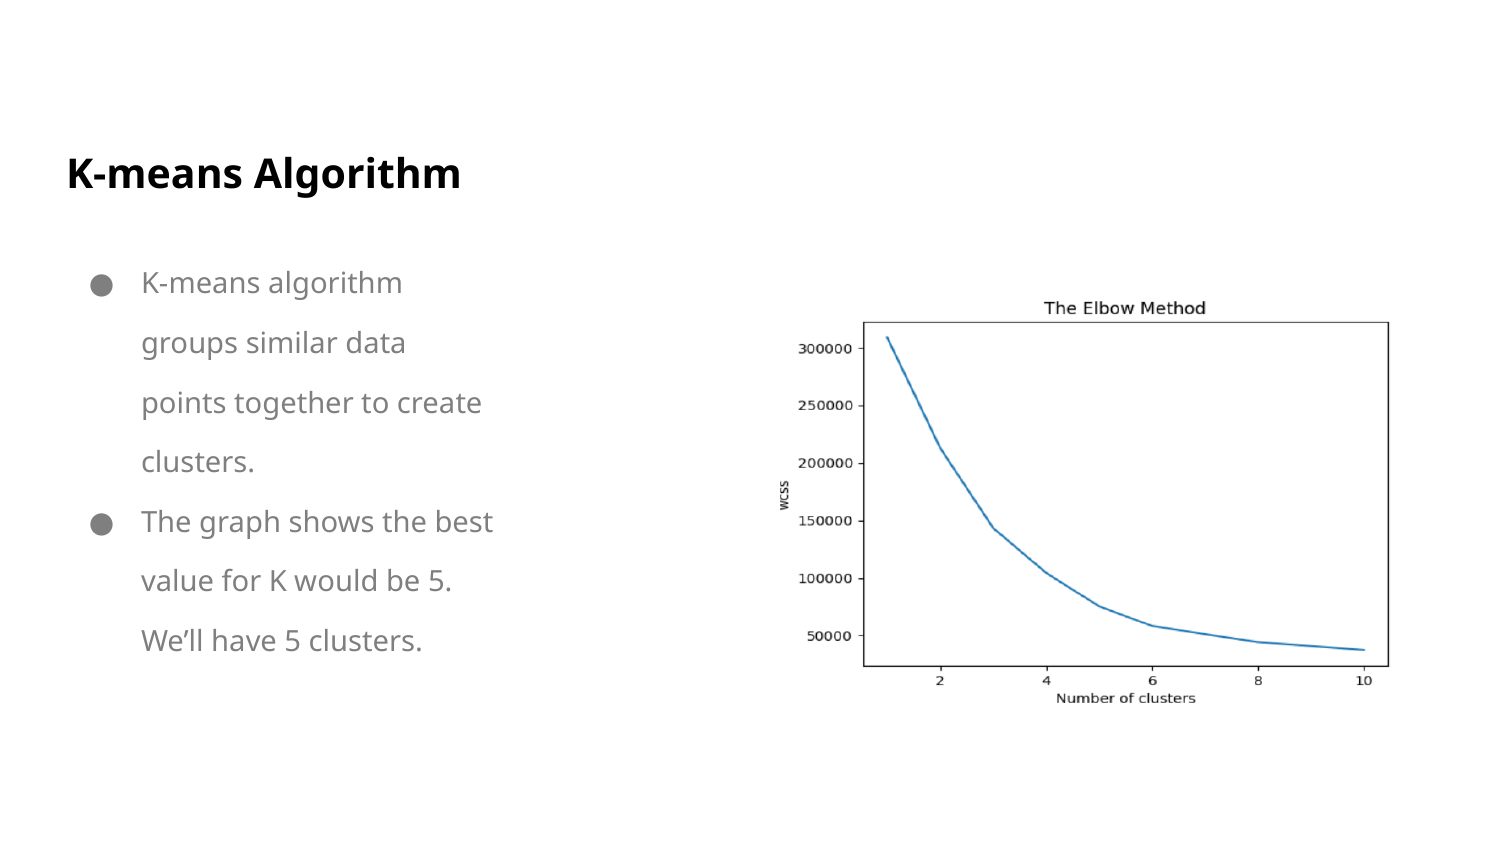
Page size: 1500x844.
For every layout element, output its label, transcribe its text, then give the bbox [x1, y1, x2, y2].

picture [769, 295, 1398, 711]
list K-means algorithm groups similar data points together to create clusters. The graph shows the best value for K would be 5. We’ll have 5 clusters. [51, 227, 512, 750]
title K-means Algorithm [51, 91, 512, 216]
